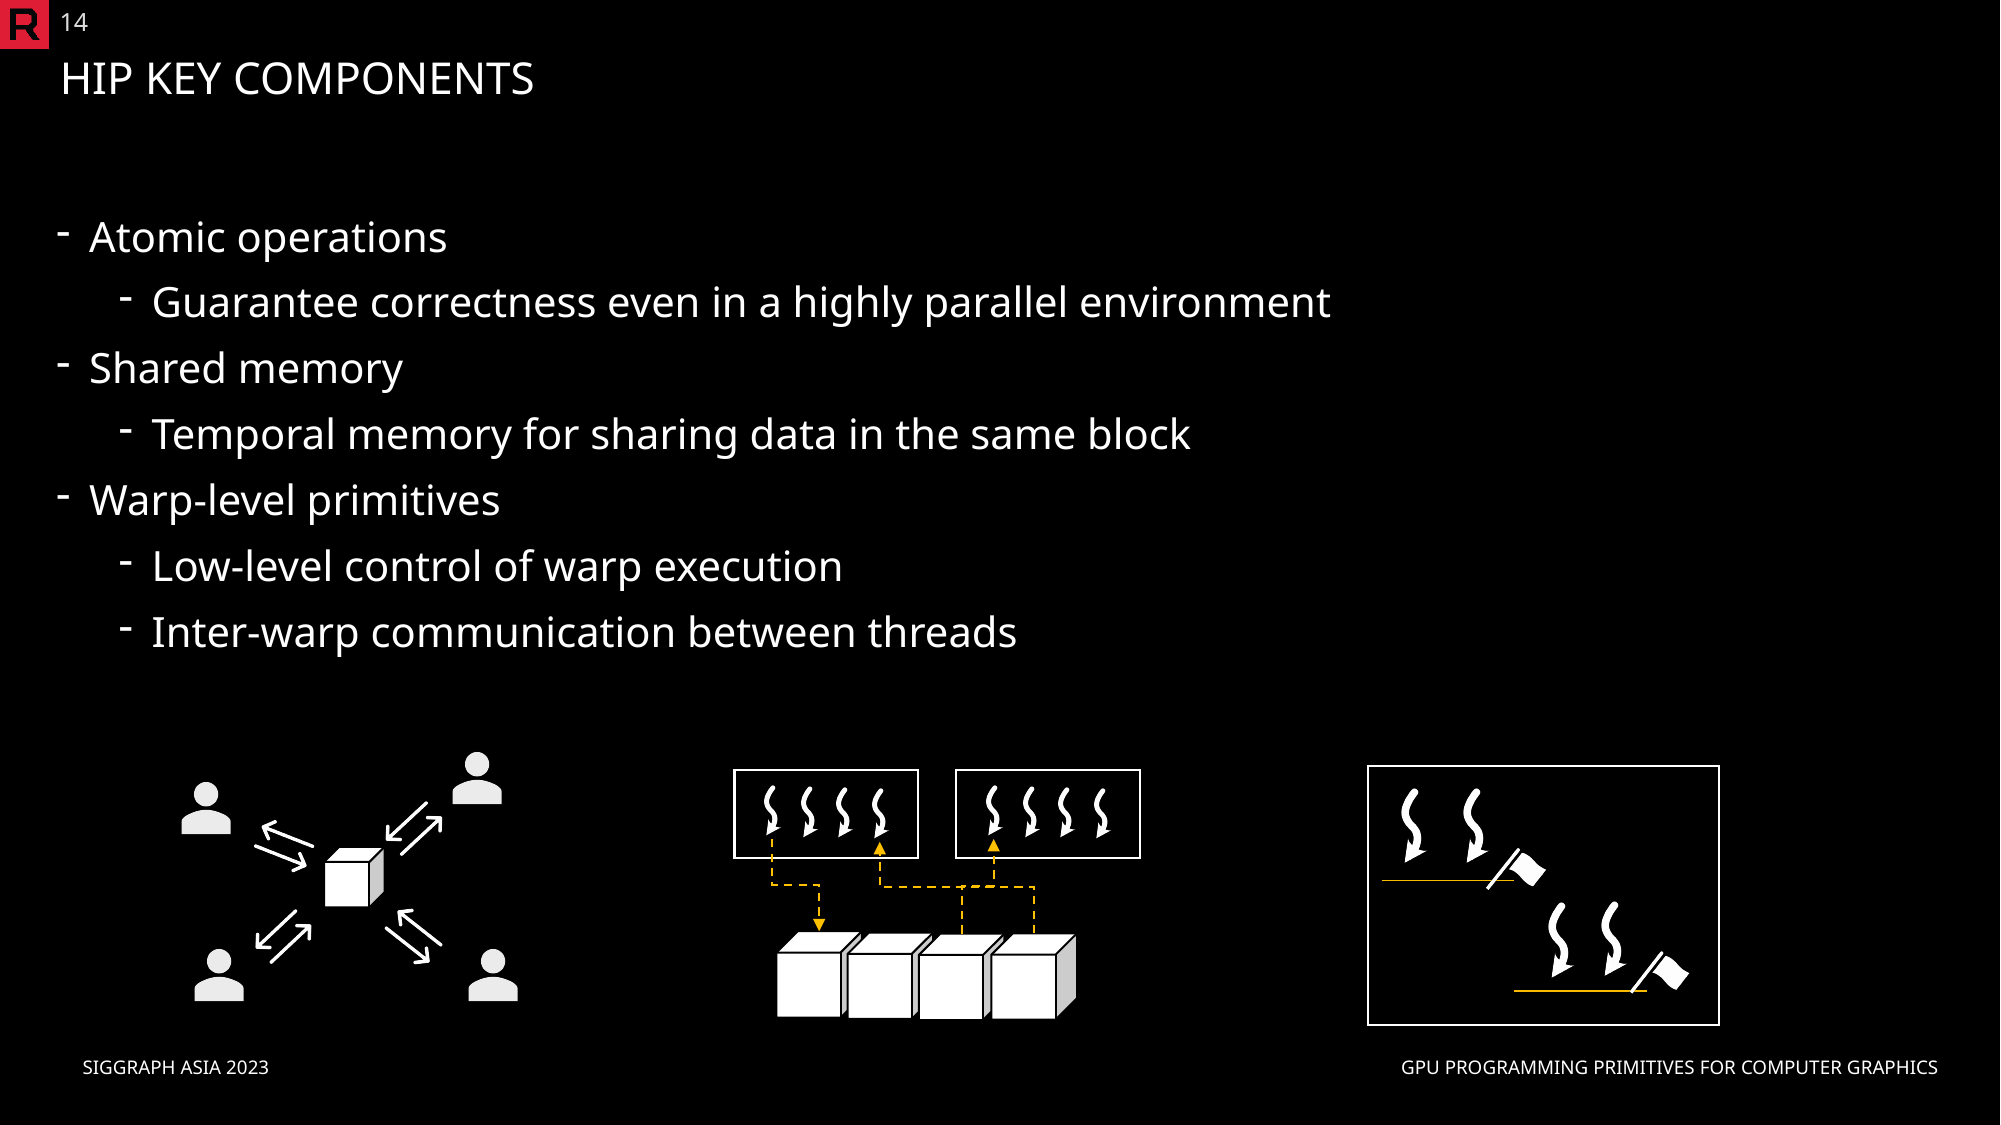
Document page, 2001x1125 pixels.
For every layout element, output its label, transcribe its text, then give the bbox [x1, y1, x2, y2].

title HIP Key Components [51, 48, 1958, 113]
list Atomic operations Guarantee correctness even in a highly parallel environment Shared memory Temporal memory for sharing data in the same block Warp-level primitives Low-level control of warp execution Inter-warp communication between threads [48, 208, 1960, 703]
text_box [169, 741, 530, 1012]
slide_number 14 [57, 7, 89, 39]
picture [0, 0, 49, 49]
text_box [734, 769, 1141, 1021]
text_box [1367, 765, 1720, 1026]
